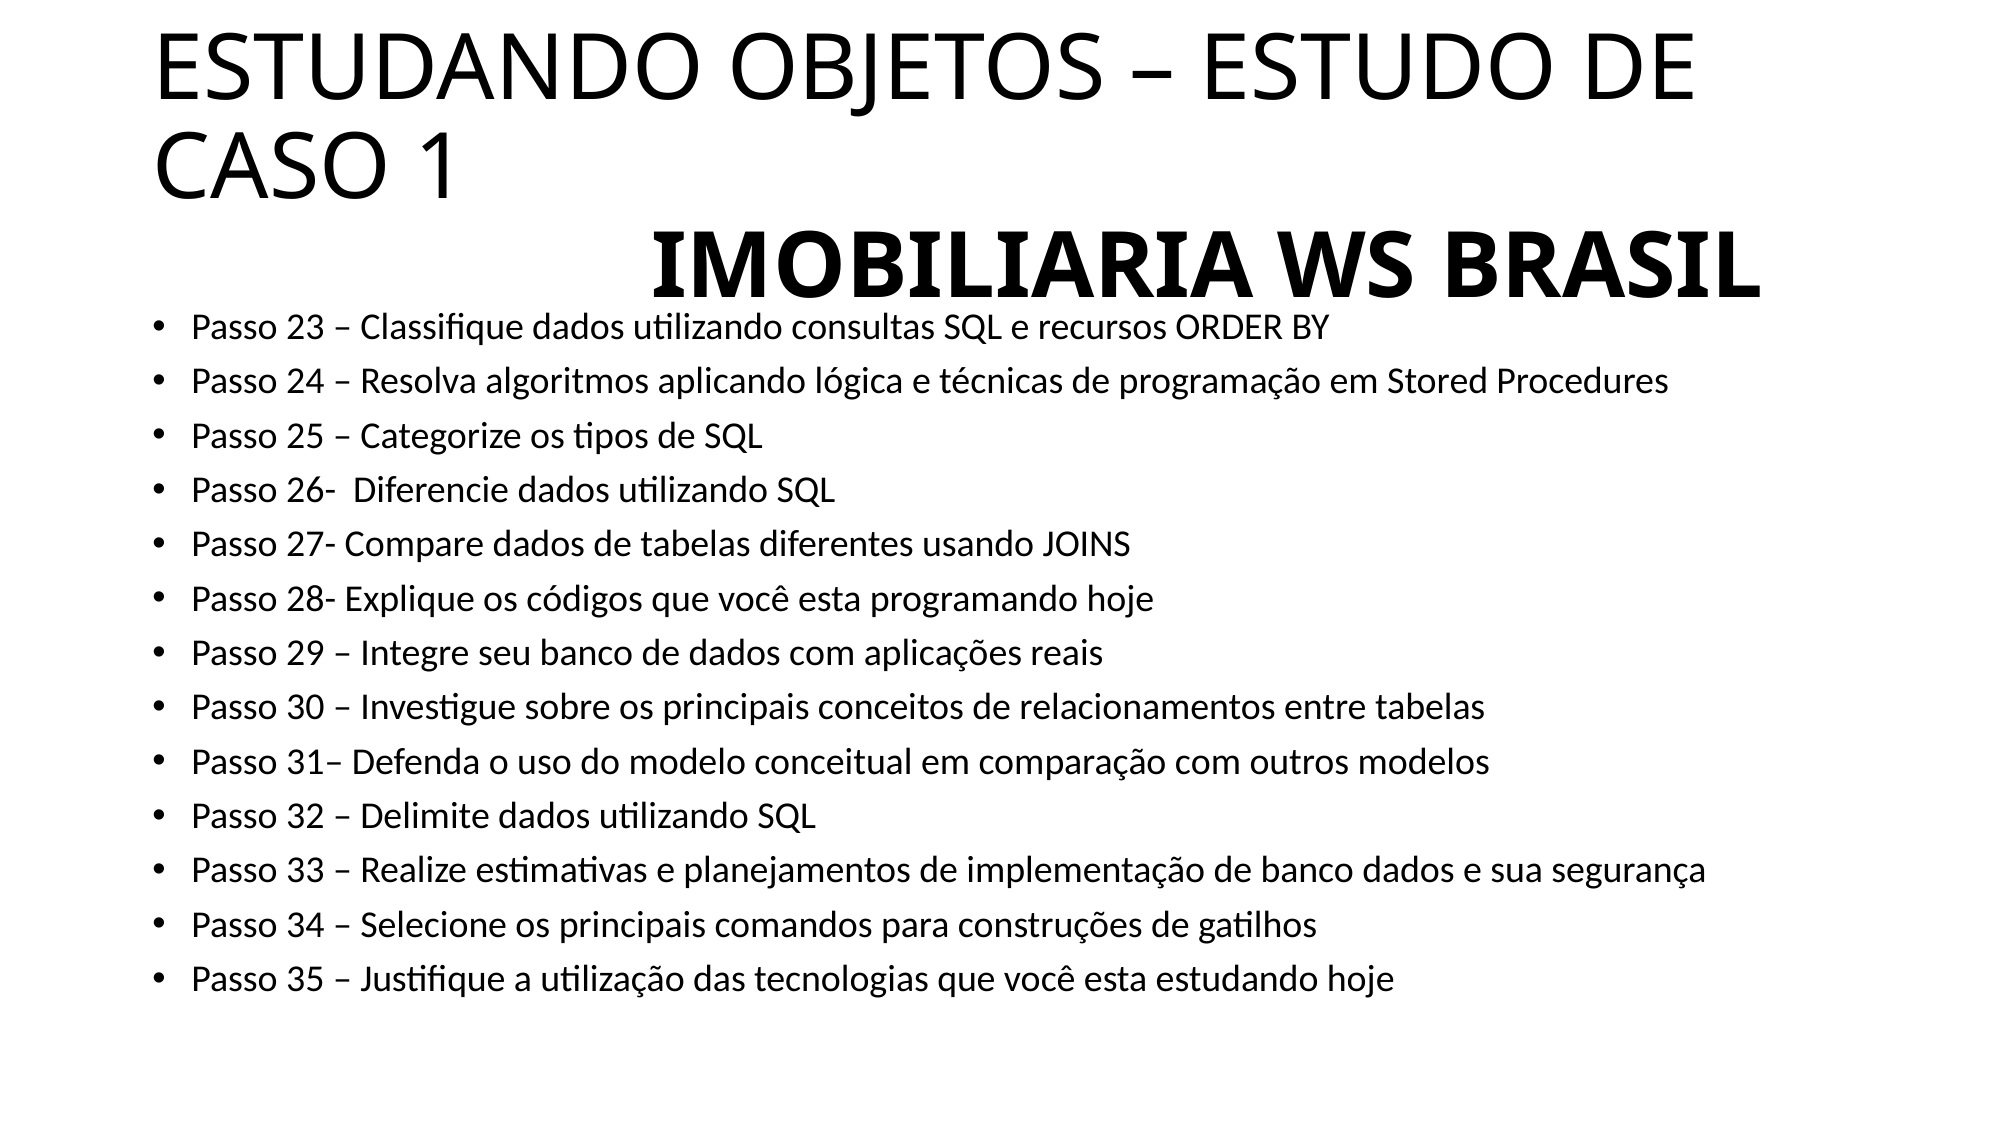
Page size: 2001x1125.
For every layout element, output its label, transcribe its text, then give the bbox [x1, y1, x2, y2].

title ESTUDANDO OBJETOS – ESTUDO DE CASO 1 IMOBILIARIA WS BRASIL [137, 59, 1863, 278]
list Passo 23 – Classifique dados utilizando consultas SQL e recursos ORDER BY Passo 24 – Resolva algoritmos aplicando lógica e técnicas de programação em Stored Procedures Passo 25 – Categorize os tipos de SQL Passo 26- Diferencie dados utilizando SQL Passo 27- Compare dados de tabelas diferentes usando JOINS Passo 28- Explique os códigos que você esta programando hoje Passo 29 – Integre seu banco de dados com aplicações reais Passo 30 – Investigue sobre os principais conceitos de relacionamentos entre tabelas Passo 31– Defenda o uso do modelo conceitual em comparação com outros modelos Passo 32 – Delimite dados utilizando SQL Passo 33 – Realize estimativas e planejamentos de implementação de banco dados e sua segurança Passo 34 – Selecione os principais comandos para construções de gatilhos Passo 35 – Justifique a utilização das tecnologias que você esta estudando hoje [137, 299, 1863, 1014]
